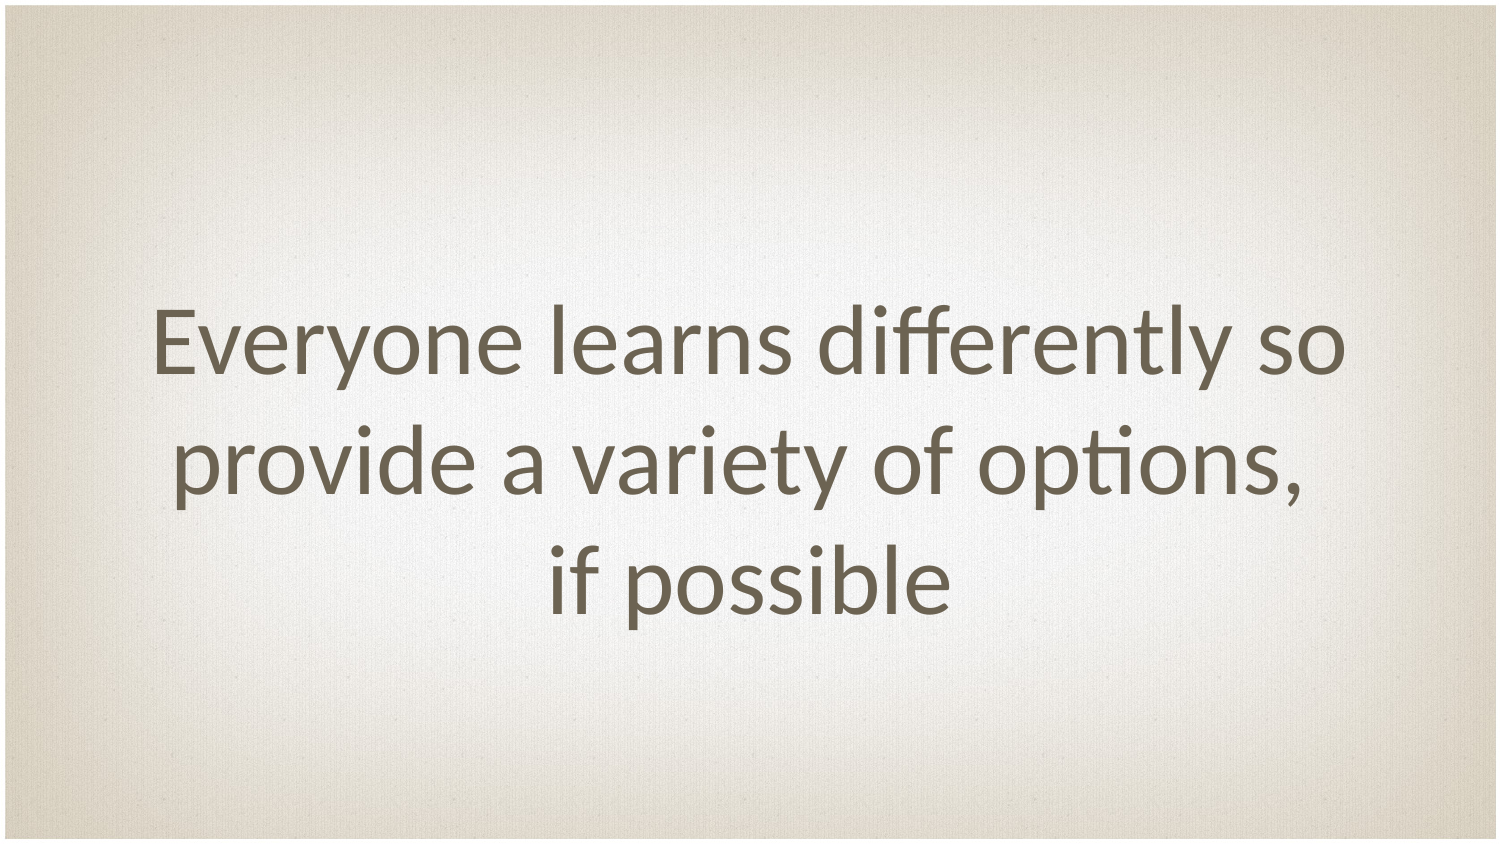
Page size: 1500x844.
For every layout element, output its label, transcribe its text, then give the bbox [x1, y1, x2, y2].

list Everyone learns differently so provide a variety of options, if possible [75, 196, 1425, 754]
picture [0, 0, 1500, 844]
